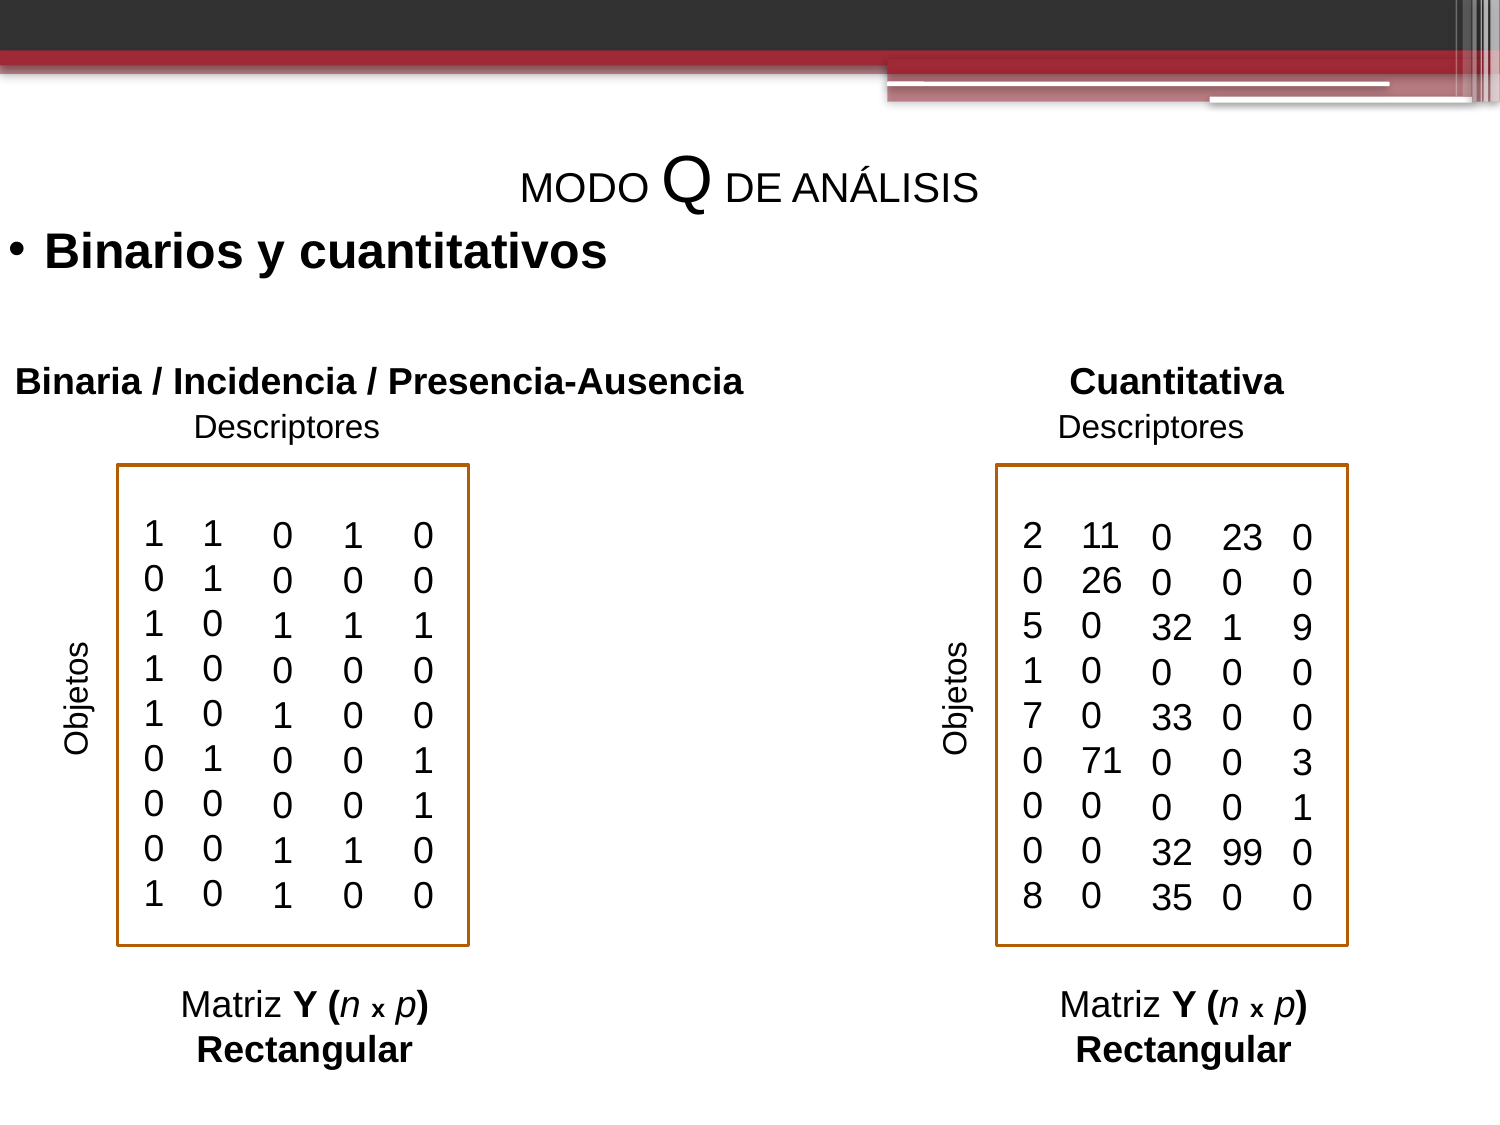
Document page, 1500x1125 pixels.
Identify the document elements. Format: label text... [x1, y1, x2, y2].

text_box 0 0 1 0 1 0 0 1 1 [257, 503, 317, 924]
text_box Descriptores [1042, 397, 1289, 453]
text_box Objetos [925, 570, 981, 771]
text_box 2 0 5 1 7 0 0 0 8 [1007, 503, 1066, 924]
text_box Objetos [46, 570, 102, 771]
text_box Matriz Y (n x p) Rectangular [1031, 972, 1336, 1077]
text_box 0 0 1 0 0 1 1 0 0 [398, 503, 457, 924]
text_box 23 0 1 0 0 0 0 99 0 [1207, 505, 1277, 926]
text_box Descriptores [164, 410, 411, 453]
text_box Binarios y cuantitativos [0, 210, 624, 286]
text_box Binaria / Incidencia / Presencia-Ausencia [0, 349, 809, 410]
text_box 11 26 0 0 0 71 0 0 0 [1066, 503, 1149, 924]
text_box MODO Q DE ANÁLISIS [504, 128, 995, 224]
text_box Matriz Y (n x p) Rectangular [152, 972, 457, 1077]
text_box Cuantitativa [1054, 349, 1313, 410]
text_box [116, 463, 470, 947]
text_box 1 0 1 0 0 0 0 1 0 [328, 503, 387, 924]
text_box 0 0 9 0 0 3 1 0 0 [1277, 505, 1348, 926]
text_box 1 0 1 1 1 0 0 0 1 [128, 501, 187, 921]
text_box 0 0 32 0 33 0 0 32 35 [1136, 505, 1207, 926]
text_box [995, 463, 1349, 947]
text_box 1 1 0 0 0 1 0 0 0 [187, 501, 246, 921]
